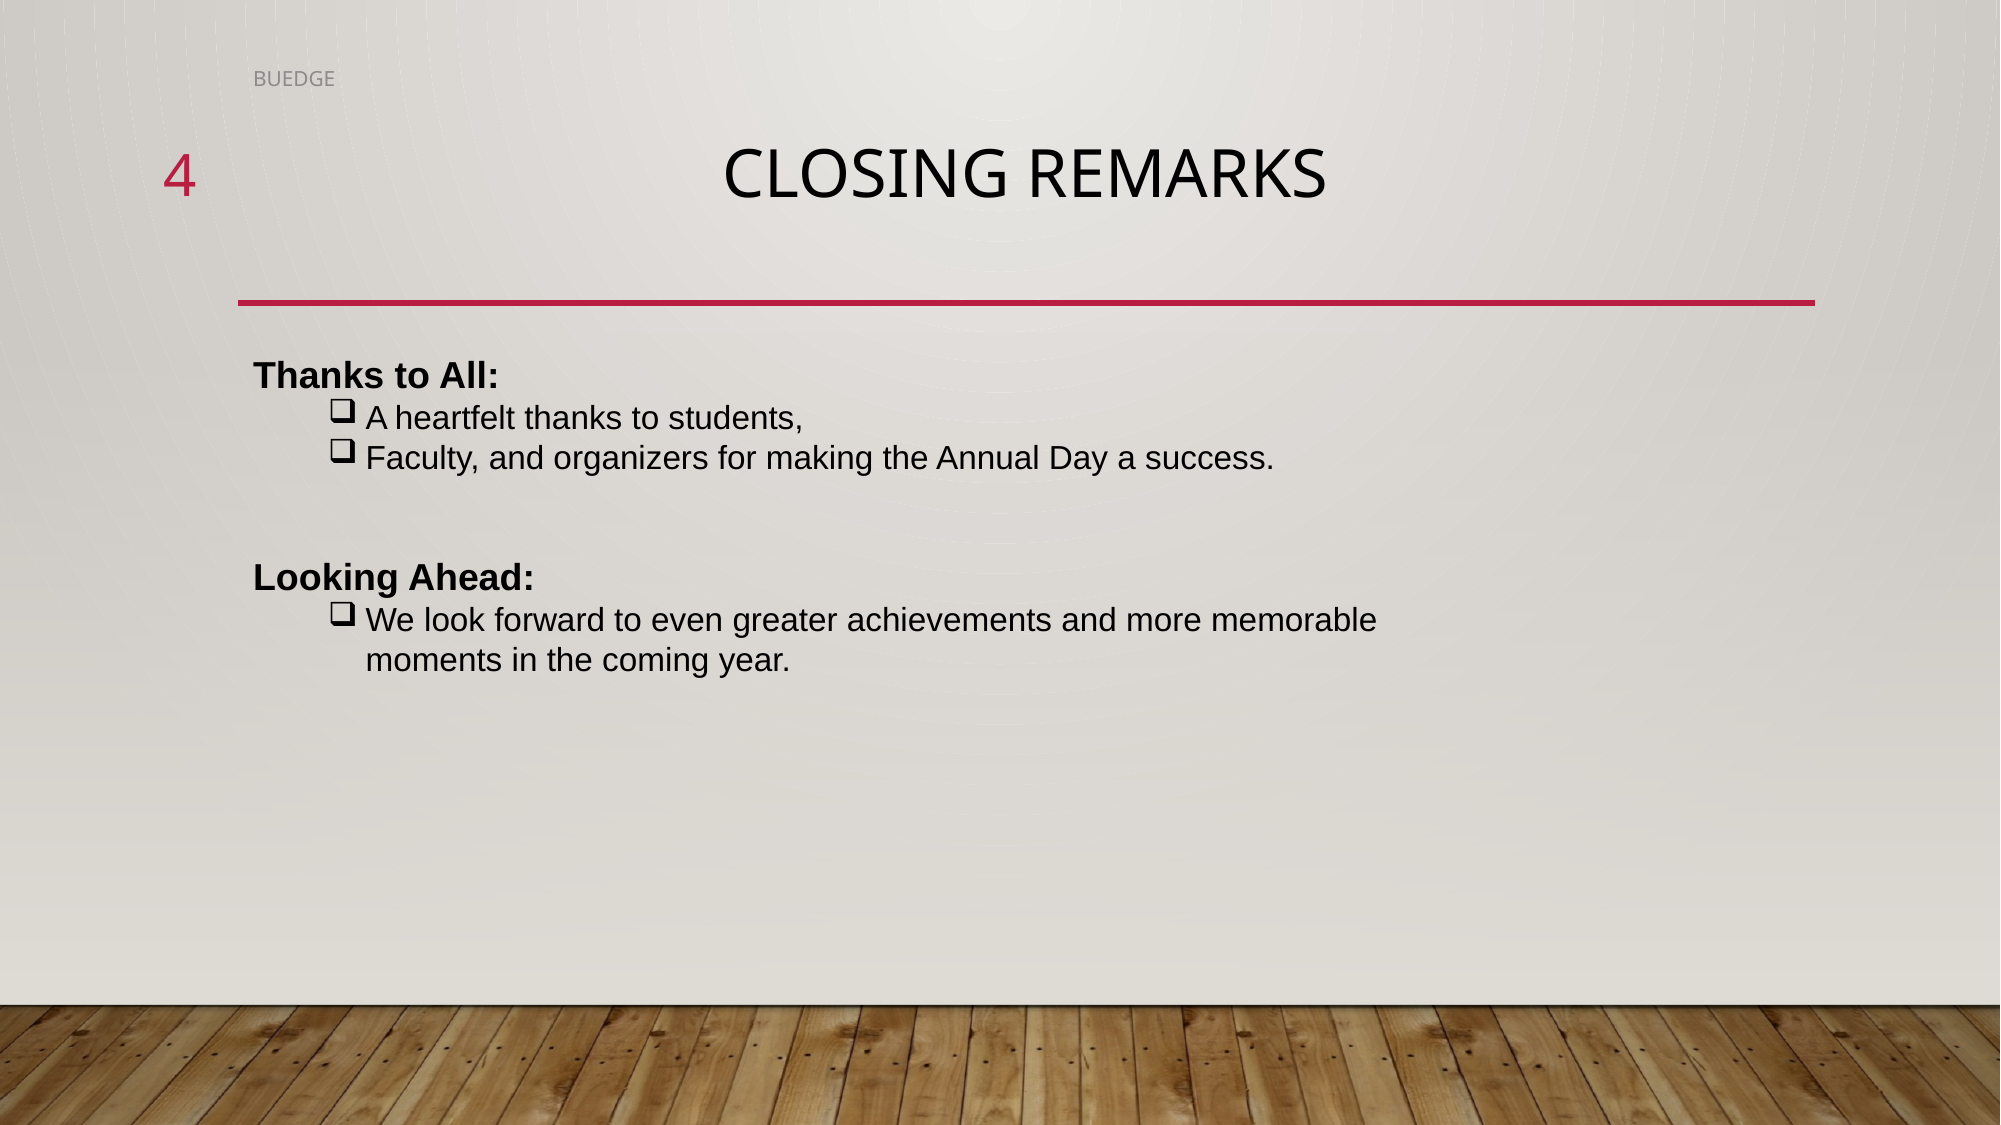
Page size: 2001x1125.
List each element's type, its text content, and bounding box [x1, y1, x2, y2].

list Thanks to All: A heartfelt thanks to students, Faculty, and organizers for making the Annual Day a success. Looking Ahead: We look forward to even greater achievements and more memorable moments in the coming year. [238, 210, 1523, 864]
title Closing Remarks [238, 131, 1814, 305]
slide_number 4 [78, 131, 212, 214]
footer BUEDGE [238, 54, 1213, 105]
picture [0, 1005, 2000, 1125]
